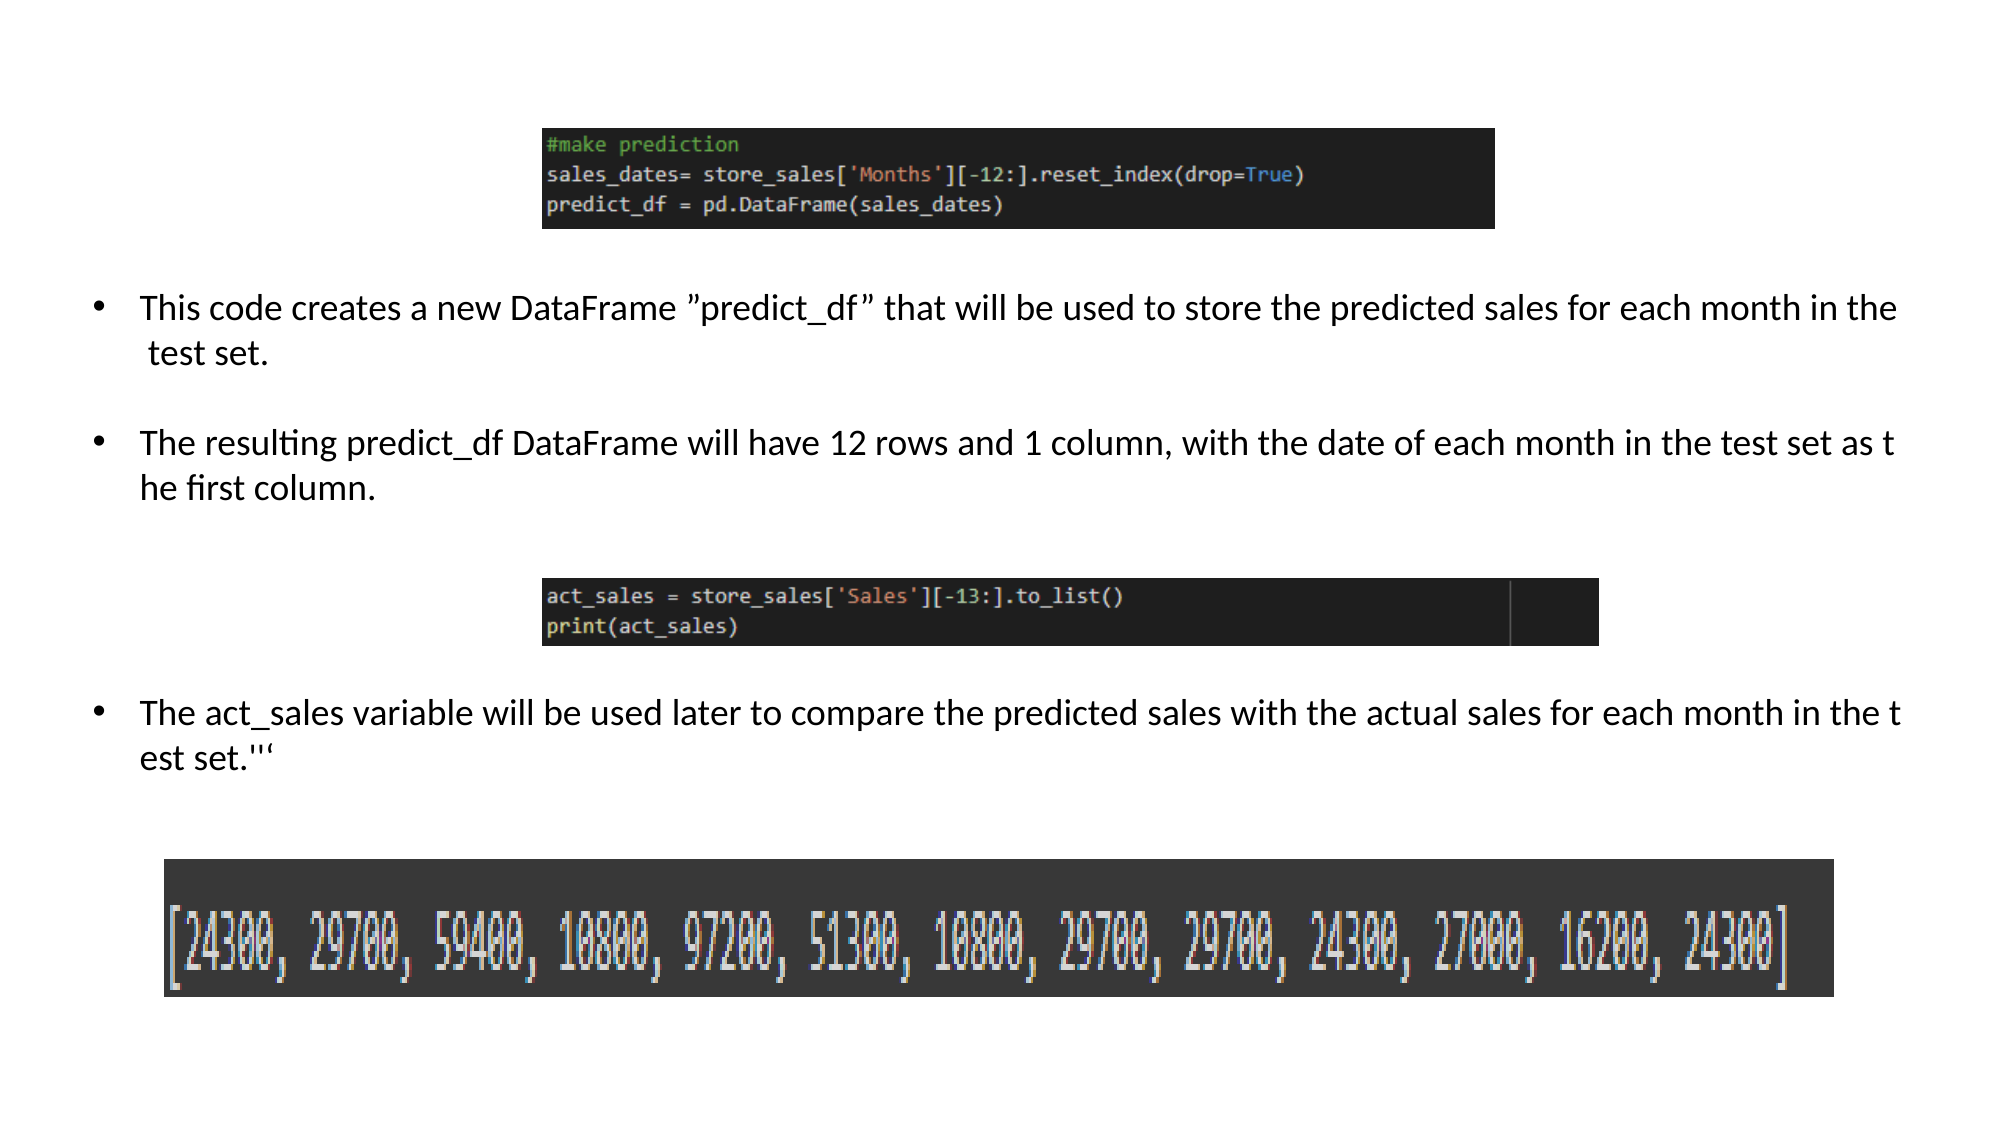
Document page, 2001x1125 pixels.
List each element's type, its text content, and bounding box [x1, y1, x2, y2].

text_box This code creates a new DataFrame ”predict_df” that will be used to store the predicted sales for each month in the test set. The resulting predict_df DataFrame will have 12 rows and 1 column, with the date of each month in the test set as the first column. The act_sales variable will be used later to compare the predicted sales with the actual sales for each month in the test set.''‘ [78, 275, 1920, 875]
picture [542, 128, 1495, 229]
picture [542, 578, 1599, 646]
picture [164, 859, 1834, 997]
